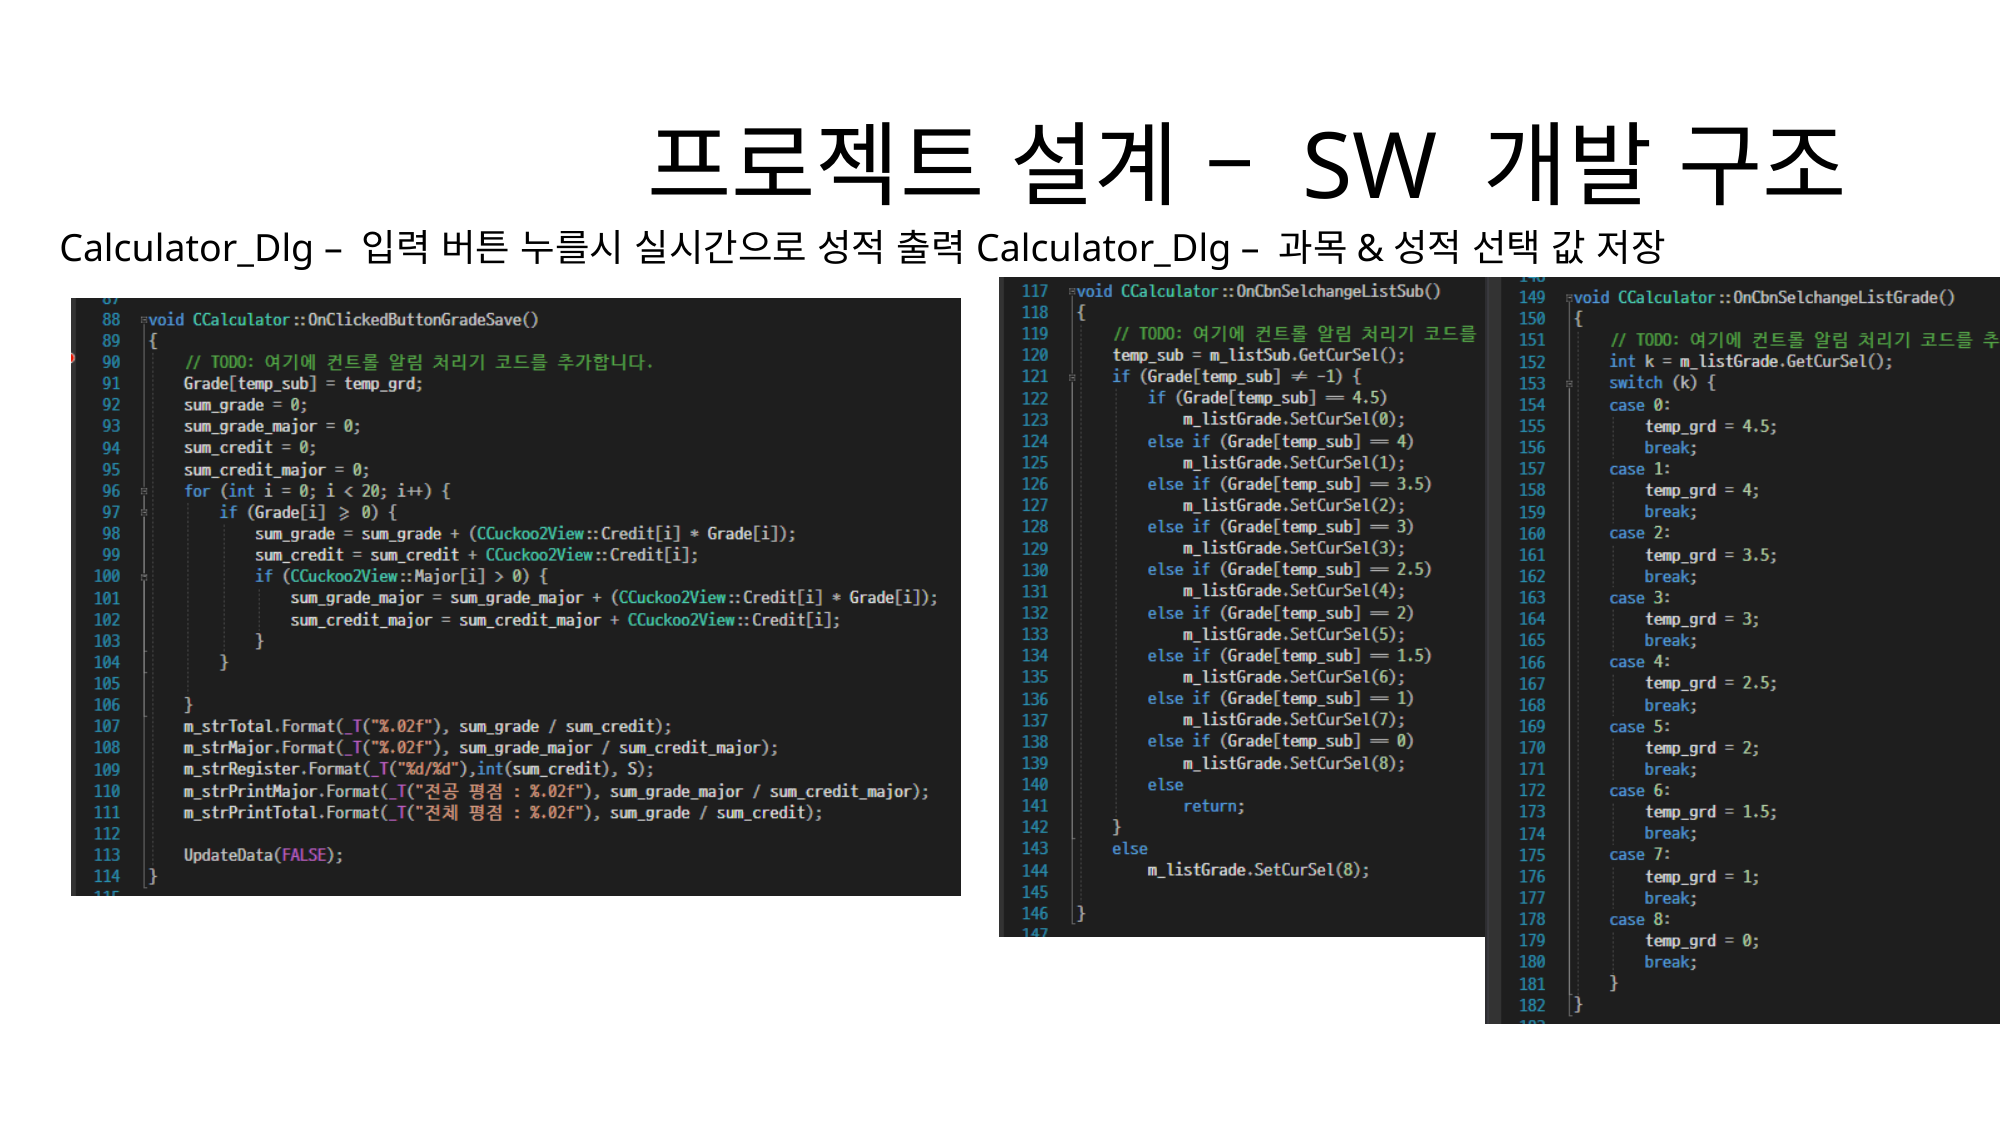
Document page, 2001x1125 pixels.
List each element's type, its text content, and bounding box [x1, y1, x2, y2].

text_box Calculator_Dlg – 입력 버튼 누를시 실시간으로 성적 출력 [44, 216, 961, 277]
picture [999, 277, 2000, 1024]
text_box Calculator_Dlg – 과목&성적 선택 값 저장 [961, 216, 1681, 277]
picture [71, 298, 961, 897]
title 프로젝트 설계 – SW 개발 구조 [137, 59, 1863, 277]
